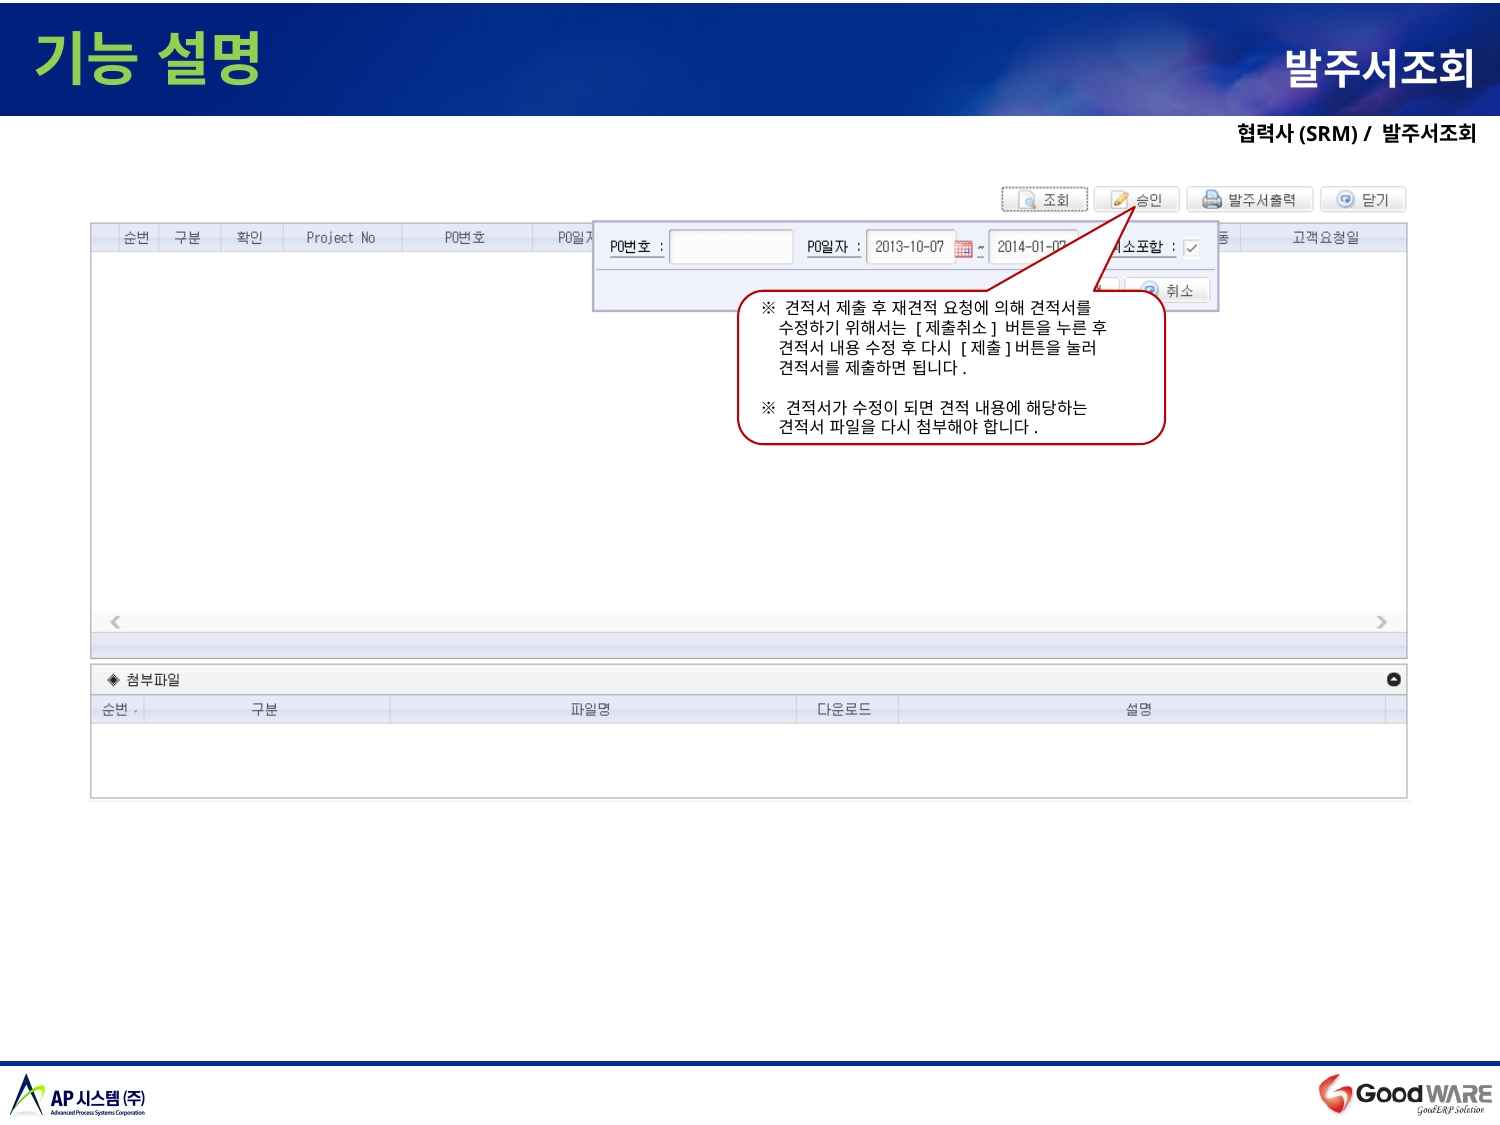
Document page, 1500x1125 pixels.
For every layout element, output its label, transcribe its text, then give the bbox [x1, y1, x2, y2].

picture [0, 3, 1500, 116]
text_box 발주서조회 [980, 41, 1493, 101]
picture [88, 184, 1411, 802]
picture [1315, 1070, 1495, 1118]
picture [0, 1061, 1500, 1066]
text_box 기능 설명 [18, 22, 1058, 101]
text_box 협력사(SRM) / 발주서조회 [1221, 113, 1493, 154]
picture [5, 1070, 149, 1119]
